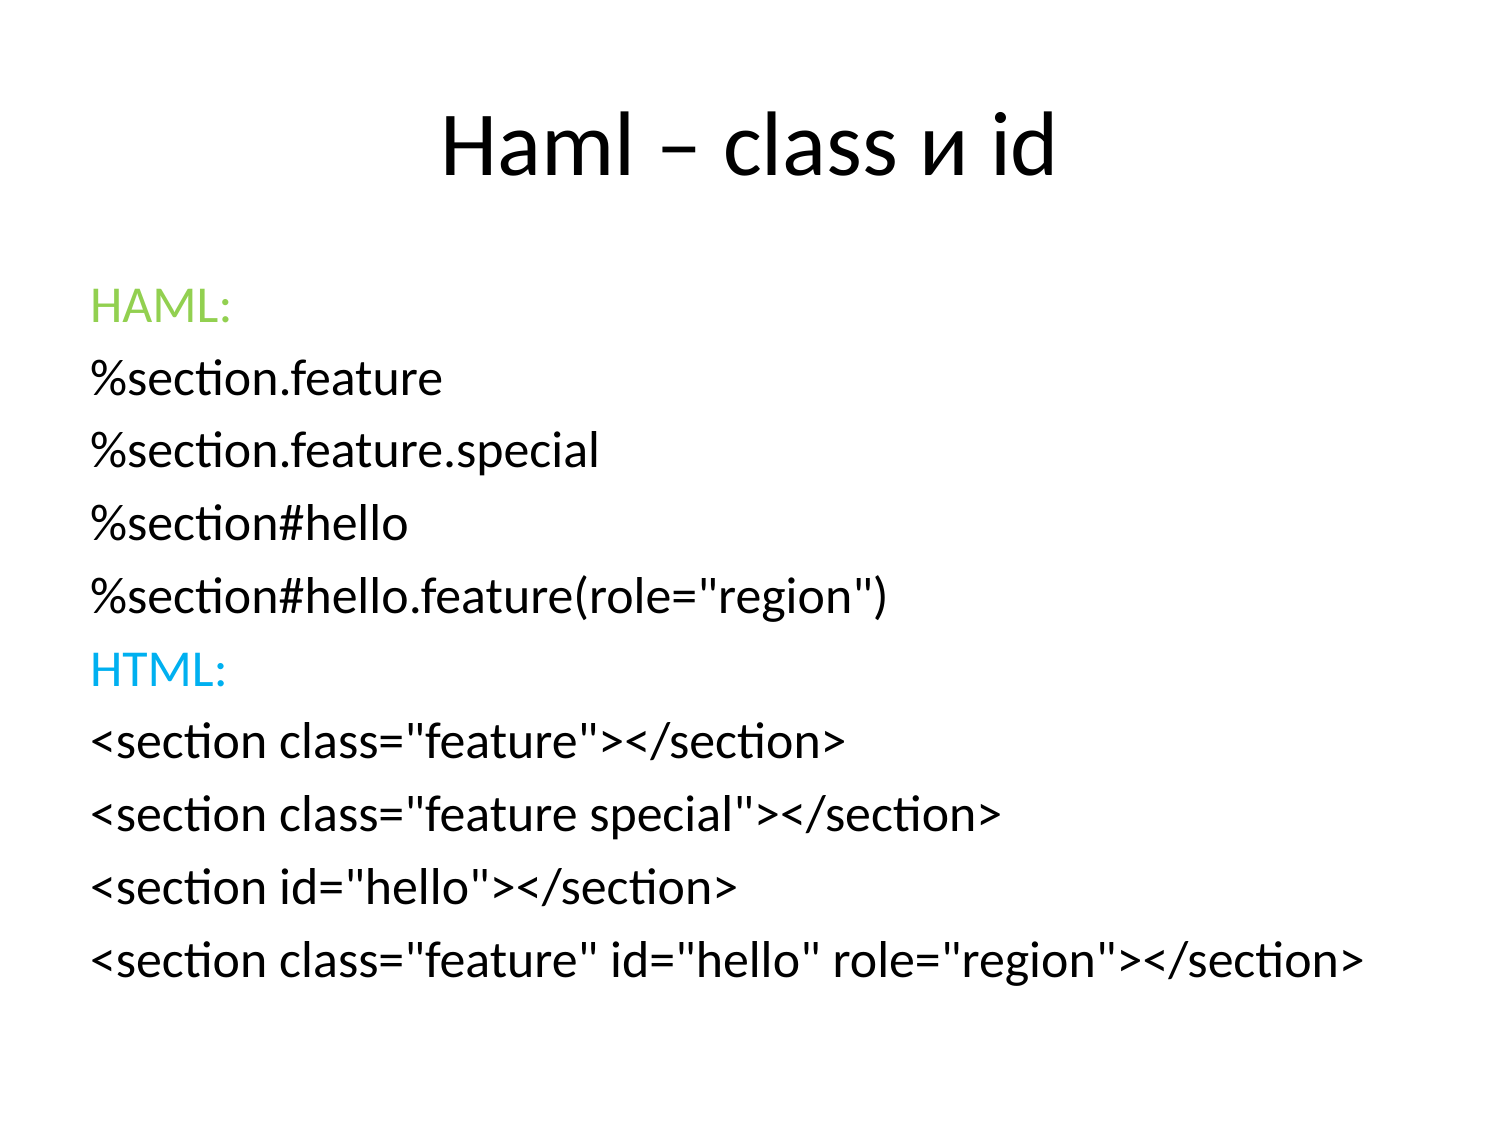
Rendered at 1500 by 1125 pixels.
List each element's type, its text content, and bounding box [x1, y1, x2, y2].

title Haml – class и id [75, 45, 1425, 233]
list HAML: %section.feature %section.feature.special %section#hello %section#hello.feature(role="region") HTML: <section class="feature"></section> <section class="feature special"></section> <section id="hello"></section> <section class="feature" id="hello" role="region"></section> [75, 262, 1425, 1005]
